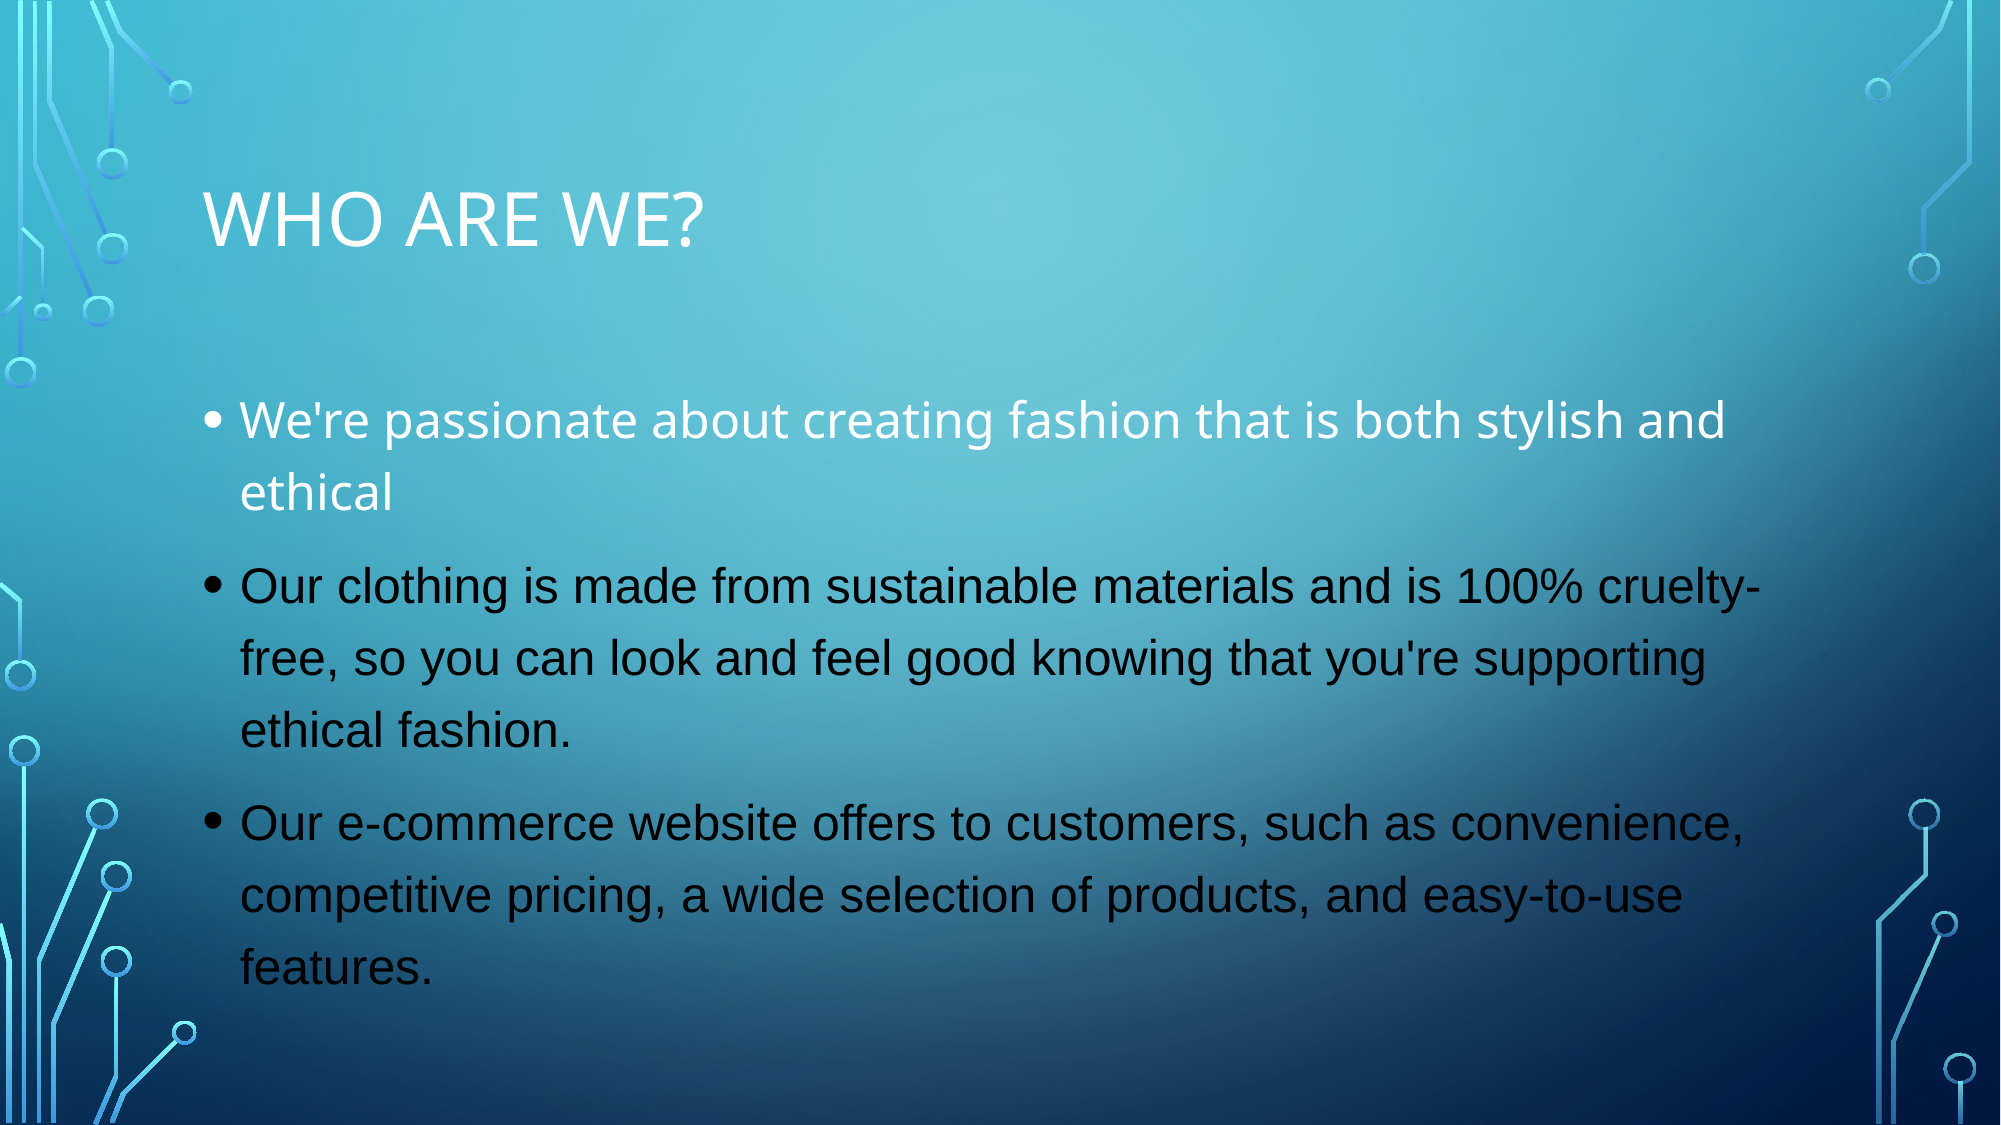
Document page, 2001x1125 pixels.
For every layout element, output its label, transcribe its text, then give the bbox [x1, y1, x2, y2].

title Who are we? [187, 101, 1813, 344]
list We're passionate about creating fashion that is both stylish and ethical Our clothing is made from sustainable materials and is 100% cruelty-free, so you can look and feel good knowing that you're supporting ethical fashion. Our e-commerce website offers to customers, such as convenience, competitive pricing, a wide selection of products, and easy-to-use features. [187, 369, 1813, 950]
